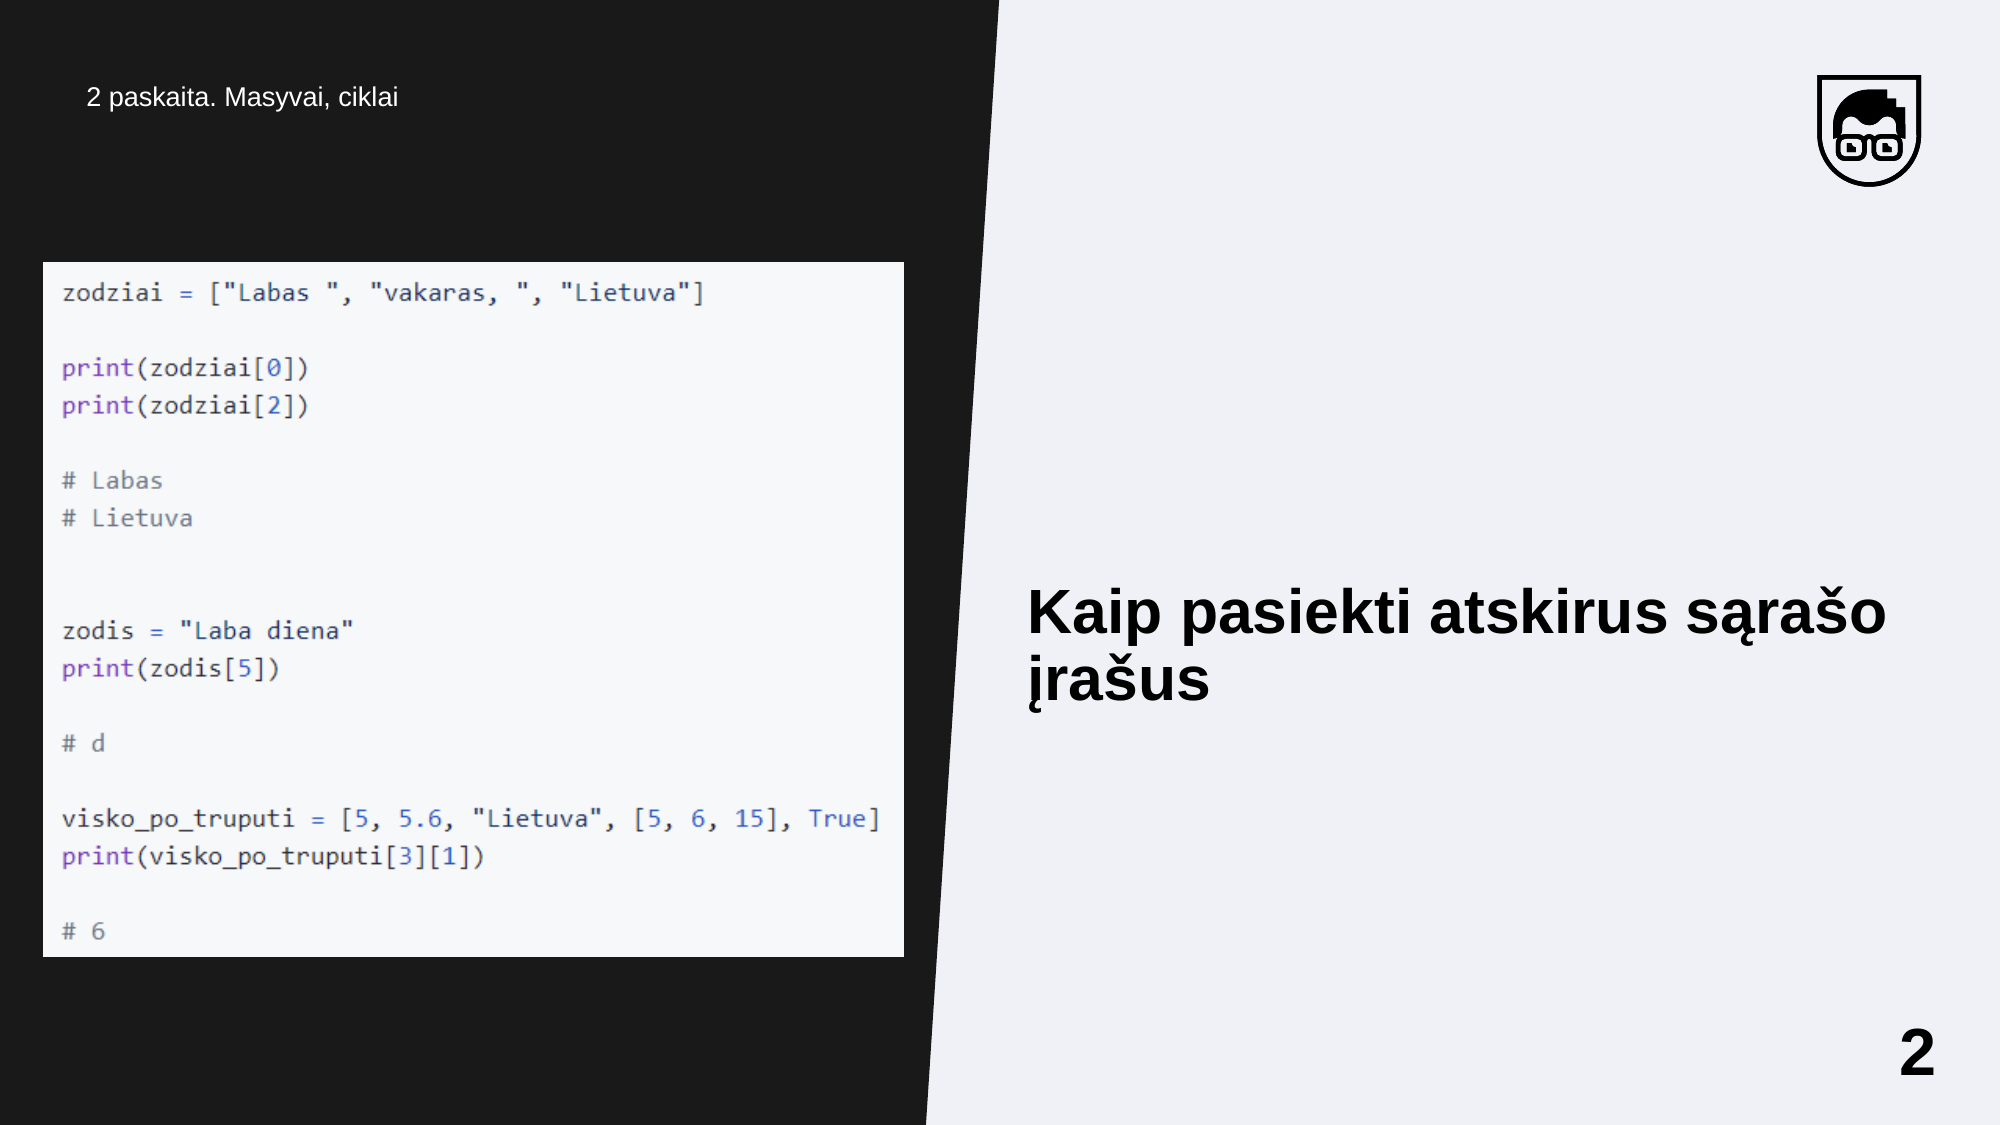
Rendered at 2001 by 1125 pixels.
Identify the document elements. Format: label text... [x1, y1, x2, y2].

text_box 2 [1884, 1001, 1952, 1097]
picture [43, 262, 904, 957]
text_box 2 paskaita. Masyvai, ciklai [78, 75, 1000, 150]
text_box Kaip pasiekti atskirus sąrašo įrašus [1020, 571, 1977, 742]
